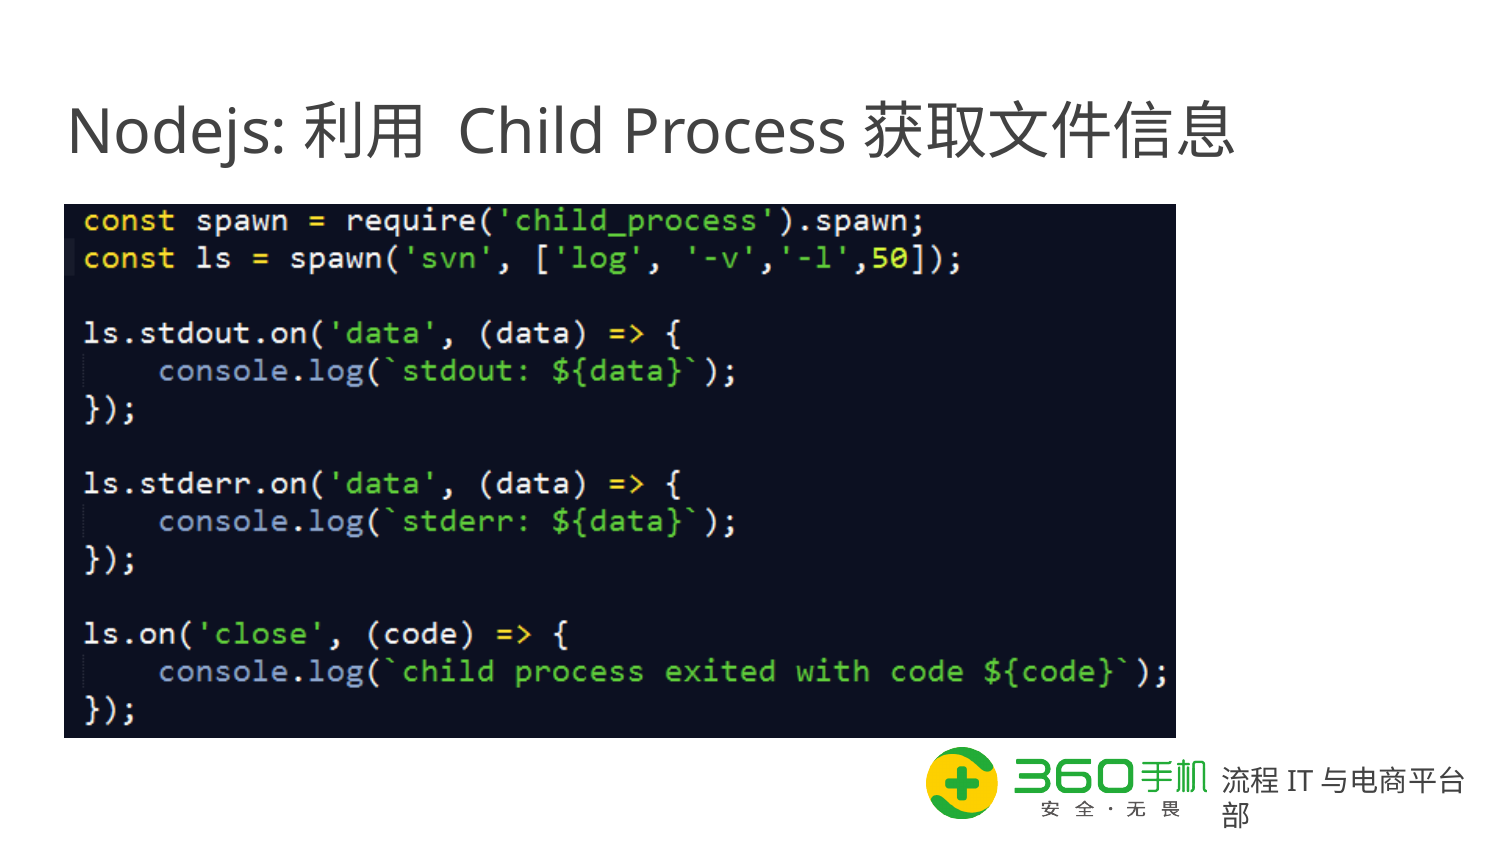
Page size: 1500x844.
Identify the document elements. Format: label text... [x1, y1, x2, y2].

title Nodejs:利用 Child Process获取文件信息 [51, 61, 1449, 182]
picture [926, 747, 1207, 819]
picture [64, 204, 1176, 738]
